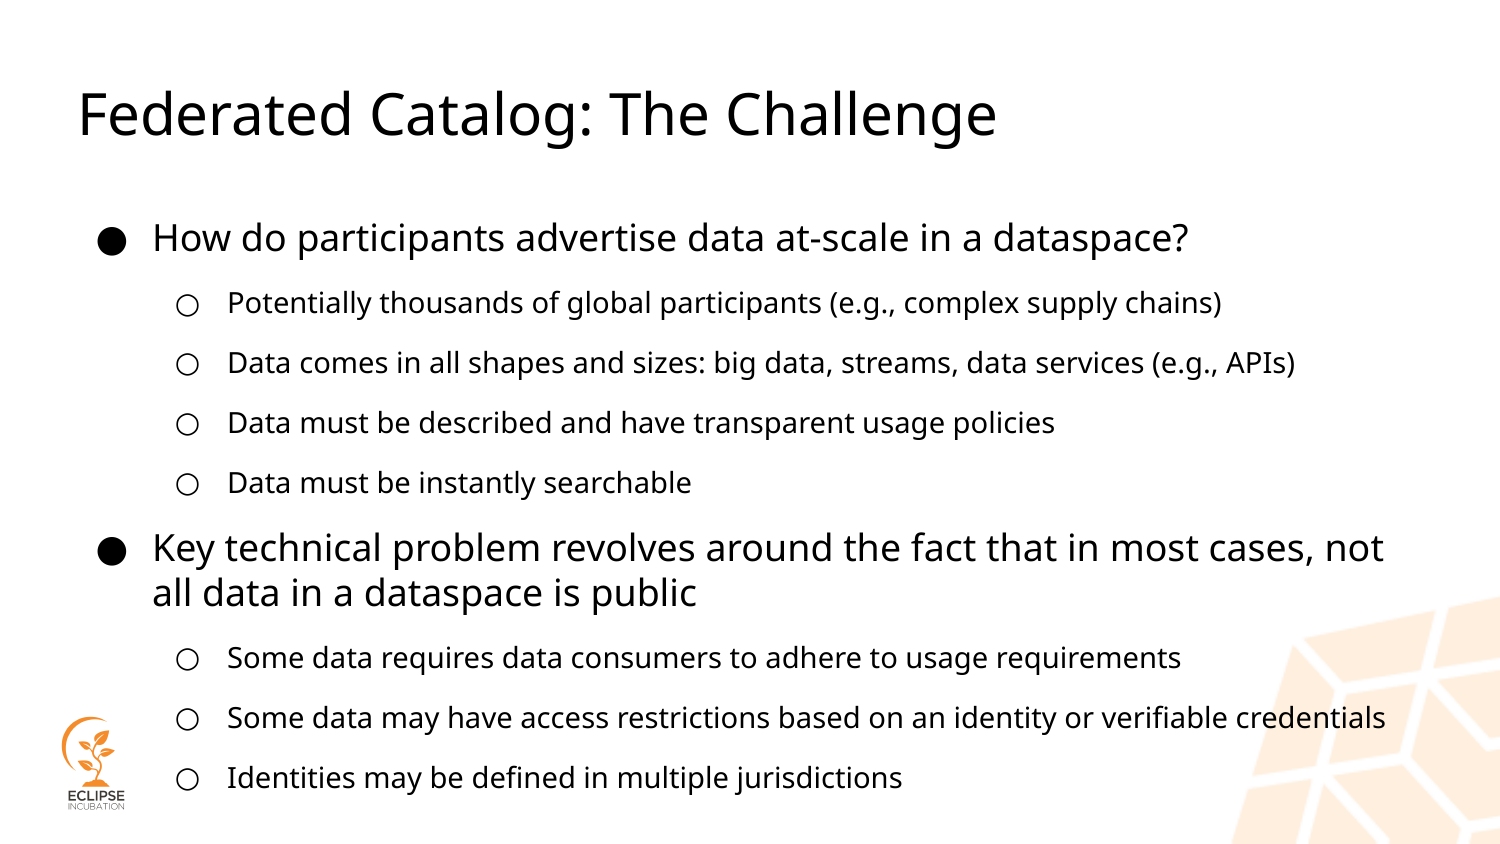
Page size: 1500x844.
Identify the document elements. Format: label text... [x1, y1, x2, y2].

title Federated Catalog: The Challenge [62, 62, 1438, 108]
picture [0, 0, 1500, 844]
list How do participants advertise data at-scale in a dataspace? Potentially thousands of global participants (e.g., complex supply chains) Data comes in all shapes and sizes: big data, streams, data services (e.g., APIs) Data must be described and have transparent usage policies Data must be instantly searchable Key technical problem revolves around the fact that in most cases, not all data in a dataspace is public Some data requires data consumers to adhere to usage requirements Some data may have access restrictions based on an identity or verifiable credentials Identities may be defined in multiple jurisdictions [62, 199, 1438, 780]
